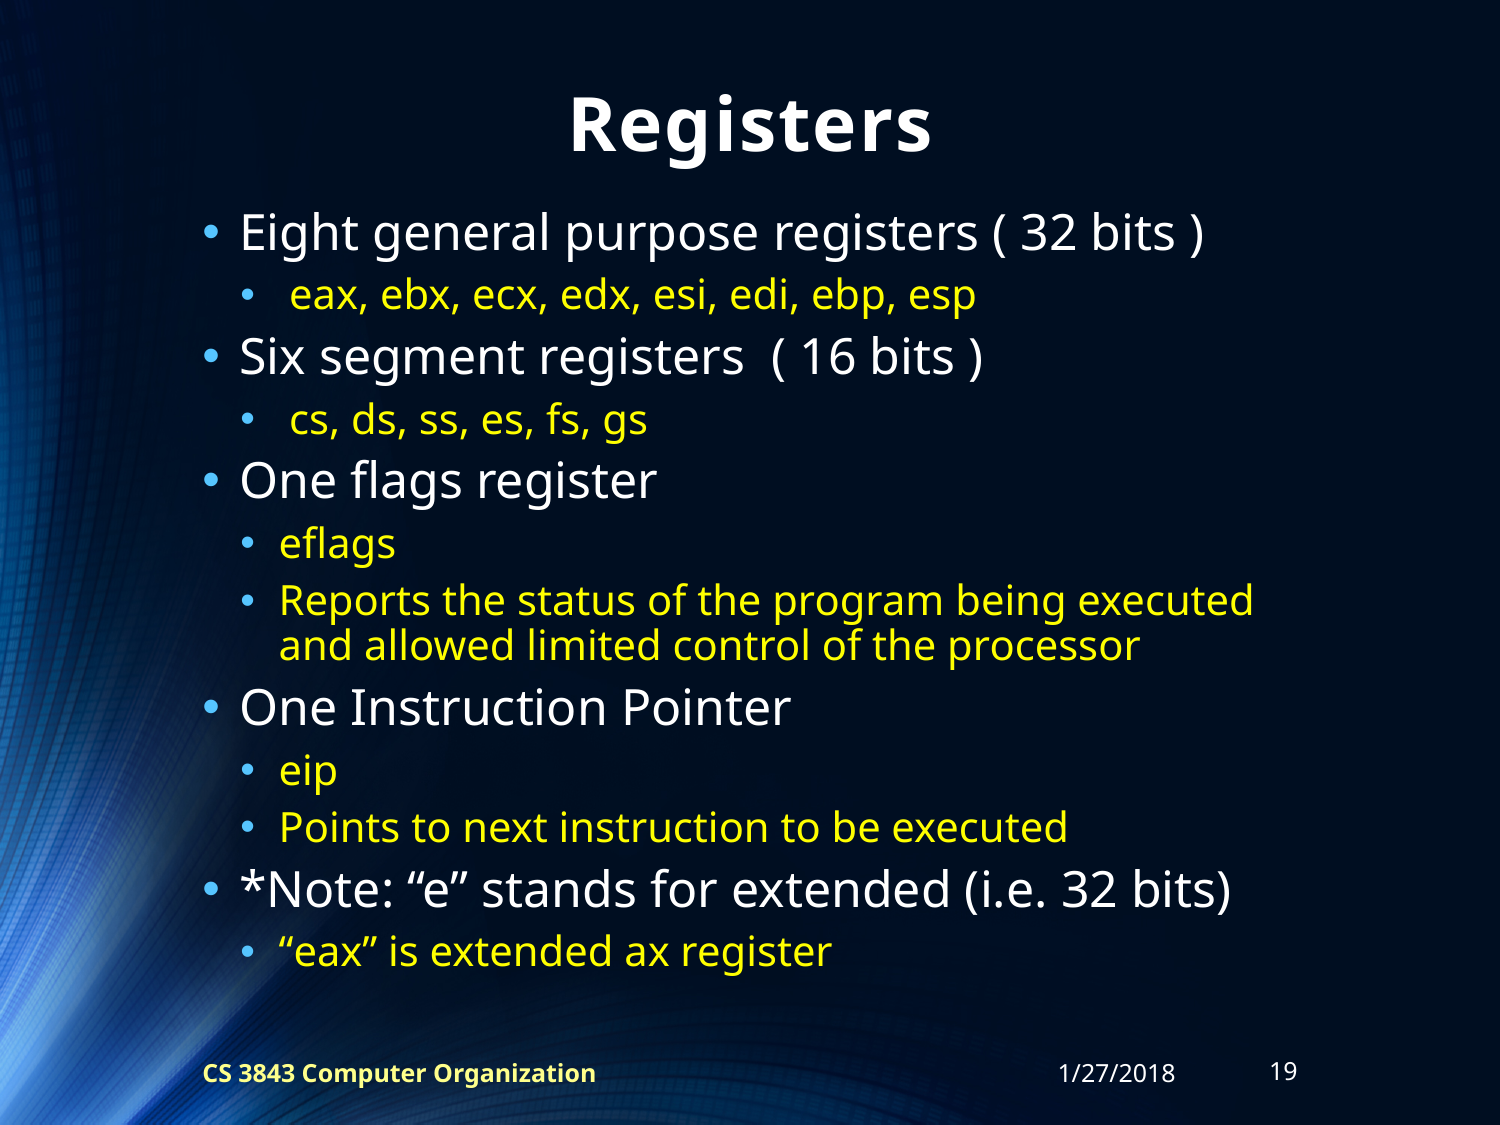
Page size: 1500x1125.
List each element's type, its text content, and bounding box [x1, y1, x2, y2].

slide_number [1012, 1050, 1191, 1096]
list Eight general purpose registers ( 32 bits ) eax, ebx, ecx, edx, esi, edi, ebp, esp Six segment registers ( 16 bits ) cs, ds, ss, es, fs, gs One flags register eflags Reports the status of the program being executed and allowed limited control of the processor One Instruction Pointer eip Points to next instruction to be executed *Note: “e” stands for extended (i.e. 32 bits) “eax” is extended ax register [187, 200, 1312, 1013]
slide_number 19 [1209, 1050, 1313, 1096]
title Registers [187, 62, 1313, 175]
picture [0, 0, 1500, 1125]
footer CS 3843 Computer Organization [187, 1050, 994, 1096]
